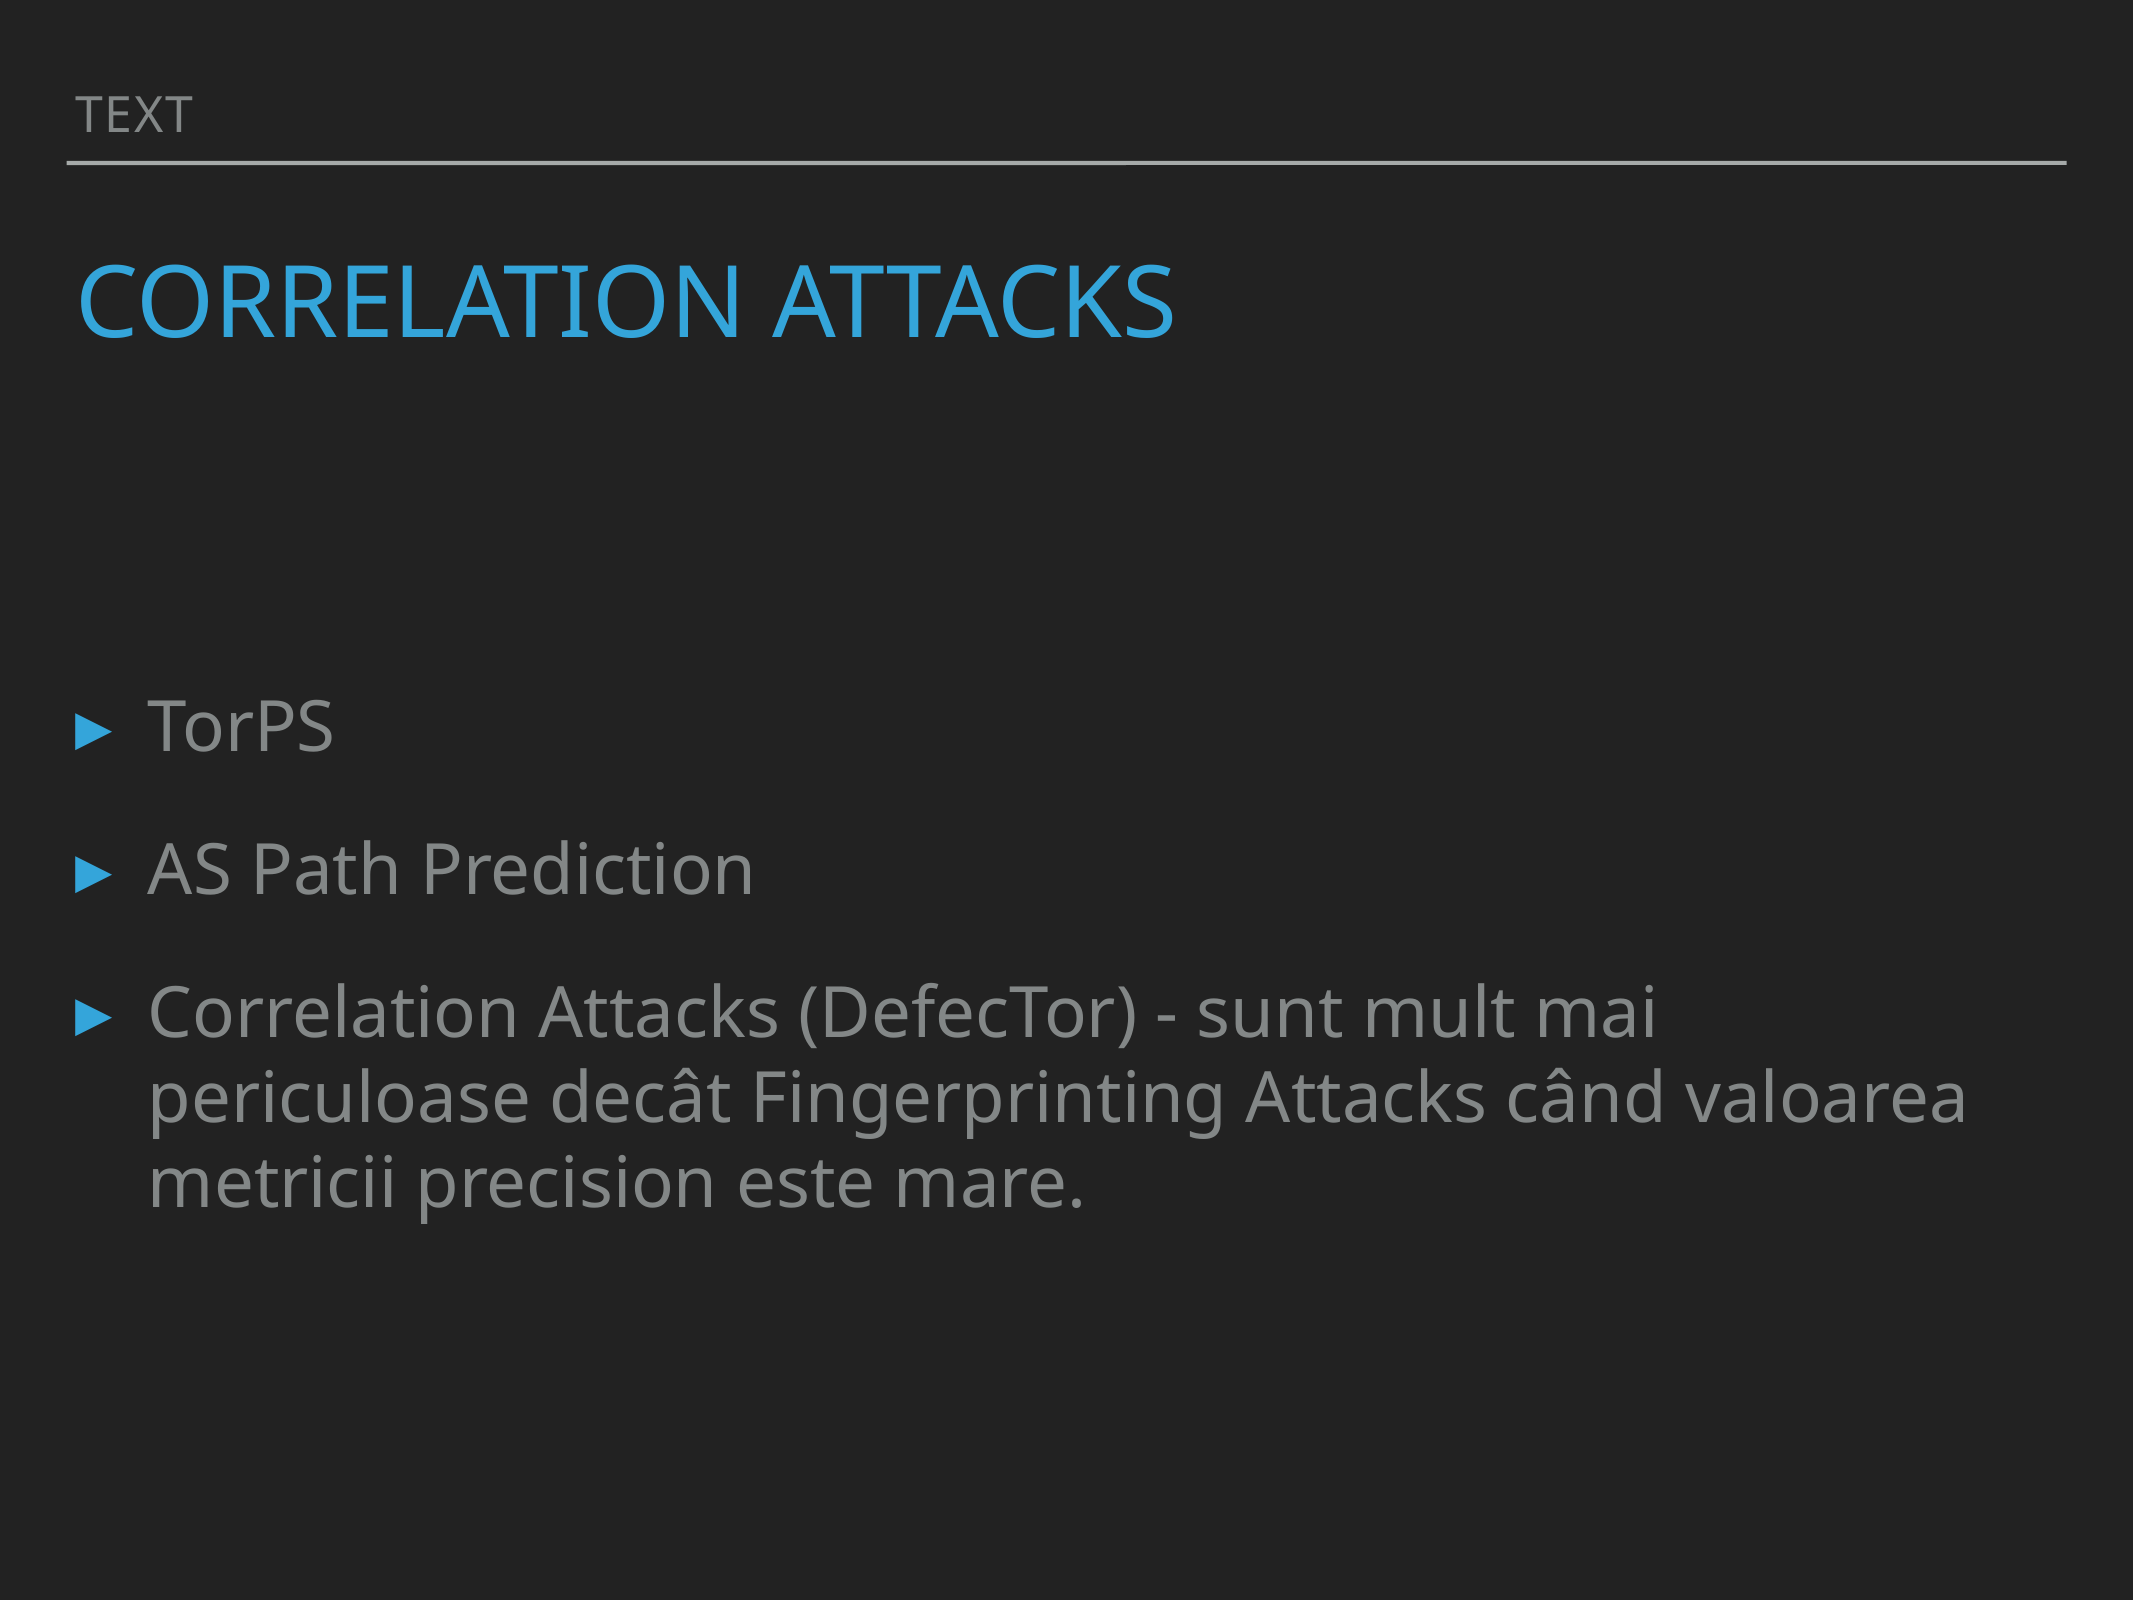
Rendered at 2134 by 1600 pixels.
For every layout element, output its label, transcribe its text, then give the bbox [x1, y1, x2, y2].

list TorPS AS Path Prediction Correlation Attacks (DefecTor) - sunt mult mai periculoase decât Fingerprinting Attacks când valoarea metricii precision este mare. [66, 449, 2068, 1453]
title Correlation attacks [66, 251, 2068, 372]
list Text [66, 74, 1901, 151]
